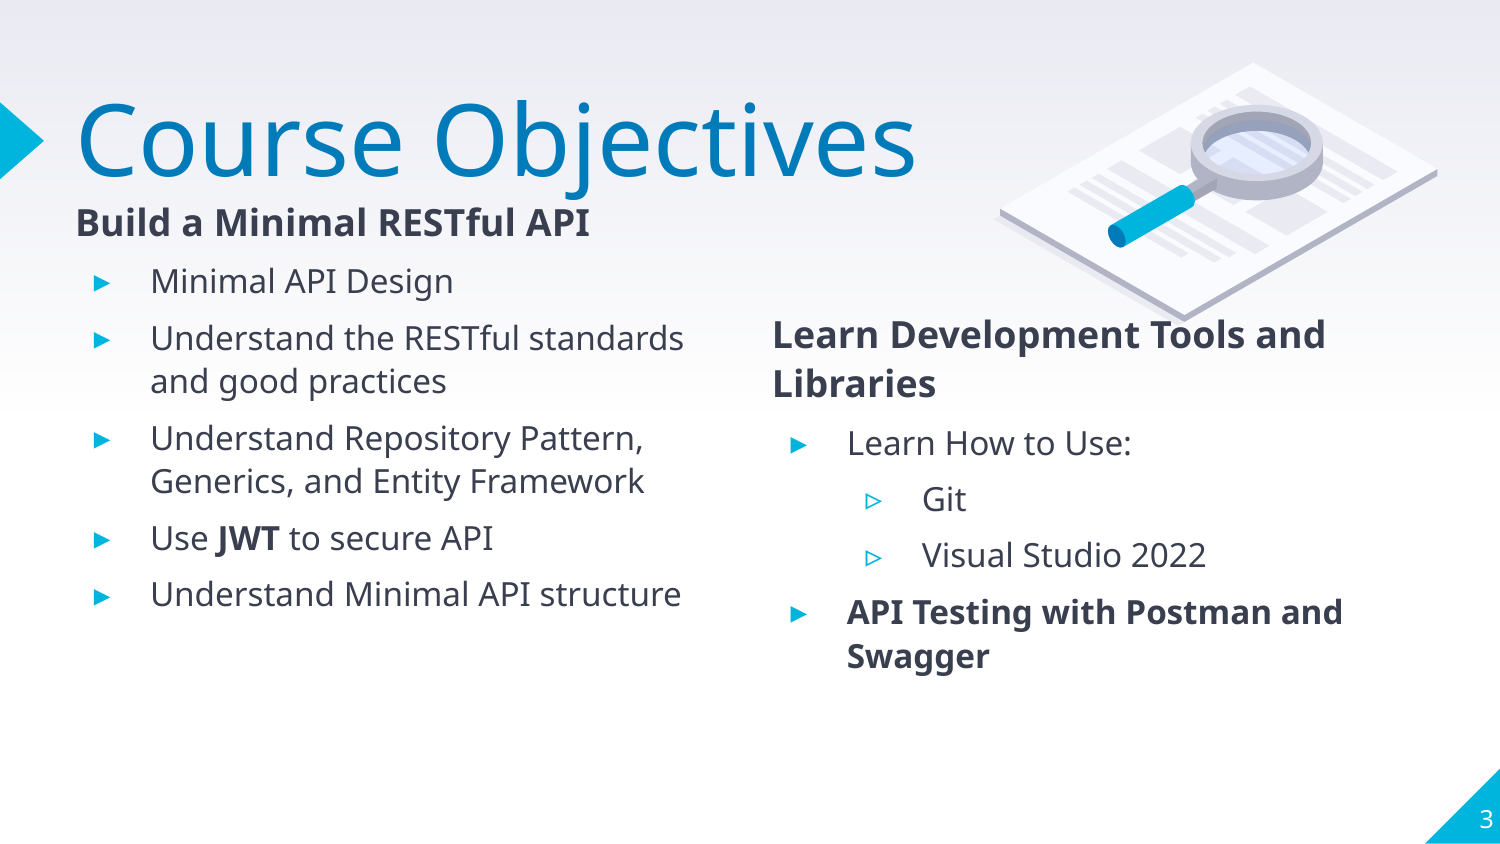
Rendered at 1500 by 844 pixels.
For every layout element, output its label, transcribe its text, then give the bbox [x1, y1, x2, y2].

title Course Objectives [75, 99, 988, 277]
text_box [993, 62, 1438, 326]
text_box Build a Minimal RESTful API Minimal API Design Understand the RESTful standards and good practices Understand Repository Pattern, Generics, and Entity Framework Use JWT to secure API Understand Minimal API structure [75, 194, 739, 640]
slide_number 3 [1418, 760, 1494, 838]
list Learn Development Tools and Libraries Learn How to Use: Git Visual Studio 2022 API Testing with Postman and Swagger [771, 306, 1424, 773]
